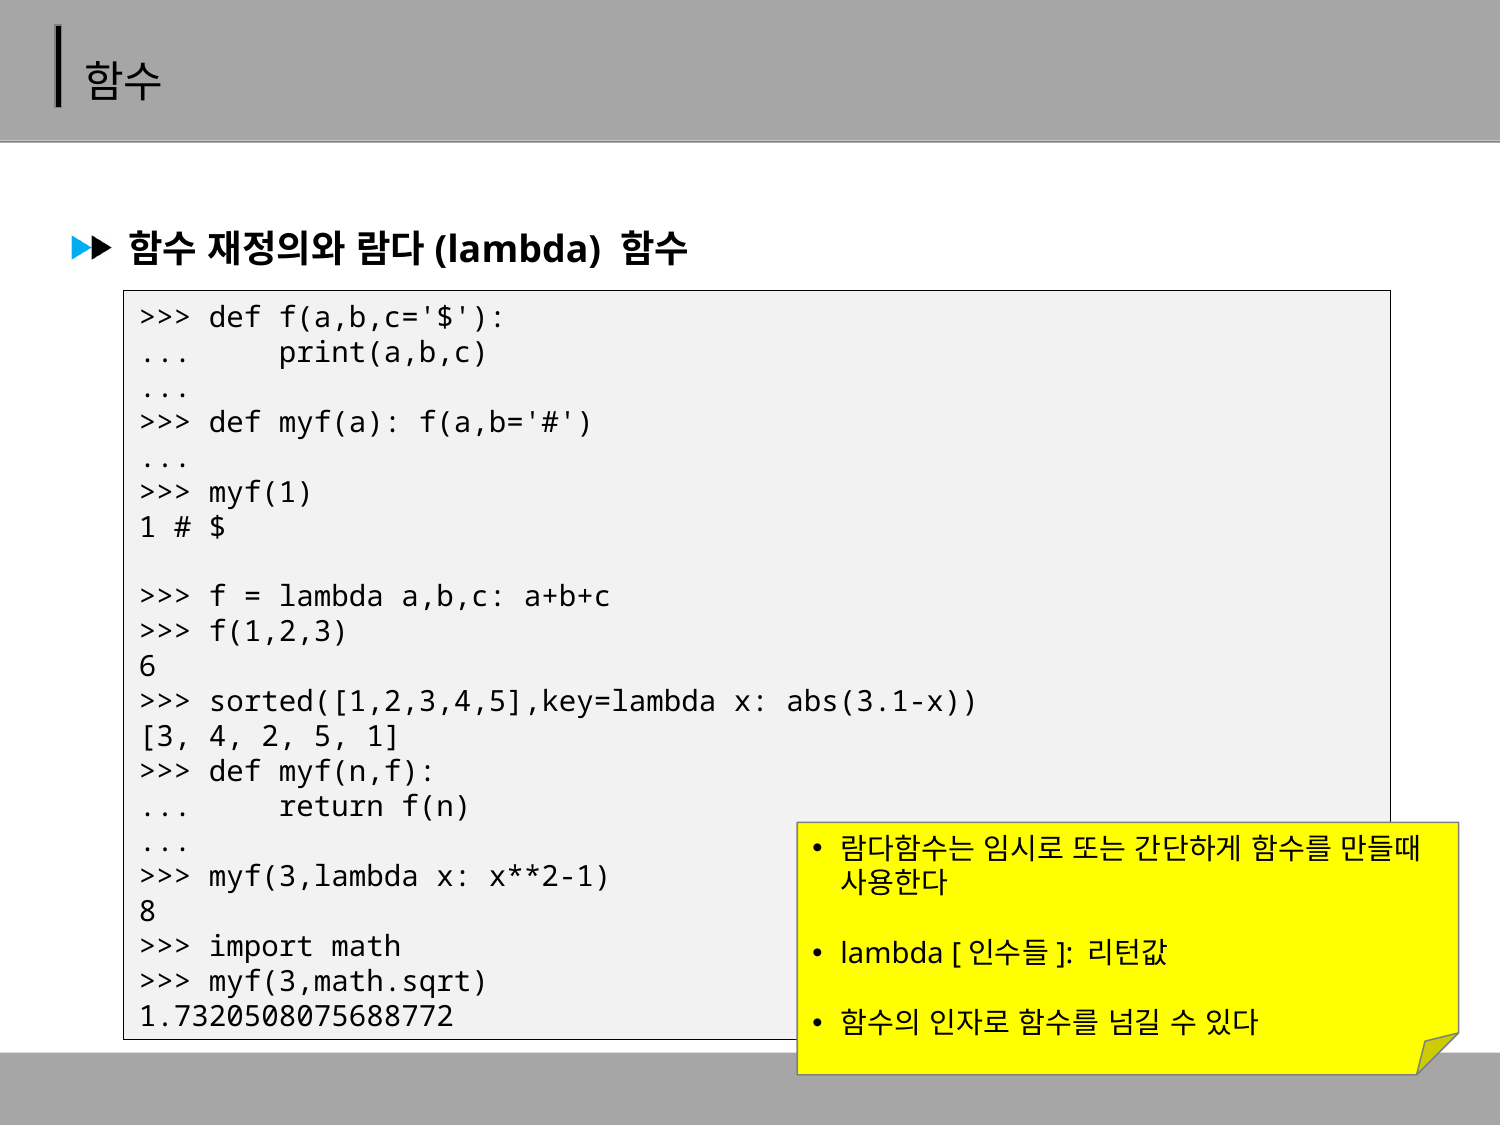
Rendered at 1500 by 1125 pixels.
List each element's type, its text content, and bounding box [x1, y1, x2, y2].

title 함수 [69, 20, 1364, 114]
text_box 람다함수는 임시로 또는 간단하게 함수를 만들때 사용한다 lambda [인수들]: 리턴값 함수의 인자로 함수를 넘길 수 있다 [797, 822, 1459, 1075]
list 함수 재정의와 람다(lambda) 함수 [55, 172, 1447, 946]
picture [70, 234, 113, 261]
text_box >>> def f(a,b,c='$'): ... print(a,b,c) ... >>> def myf(a): f(a,b='#') ... >>> myf(1) 1 # $ >>> f = lambda a,b,c: a+b+c >>> f(1,2,3) 6 >>> sorted([1,2,3,4,5],key=lambda x: abs(3.1-x)) [3, 4, 2, 5, 1] >>> def myf(n,f): ... return f(n) ... >>> myf(3,lambda x: x**2-1) 8 >>> import math >>> myf(3,math.sqrt) 1.7320508075688772 [123, 290, 1391, 1040]
